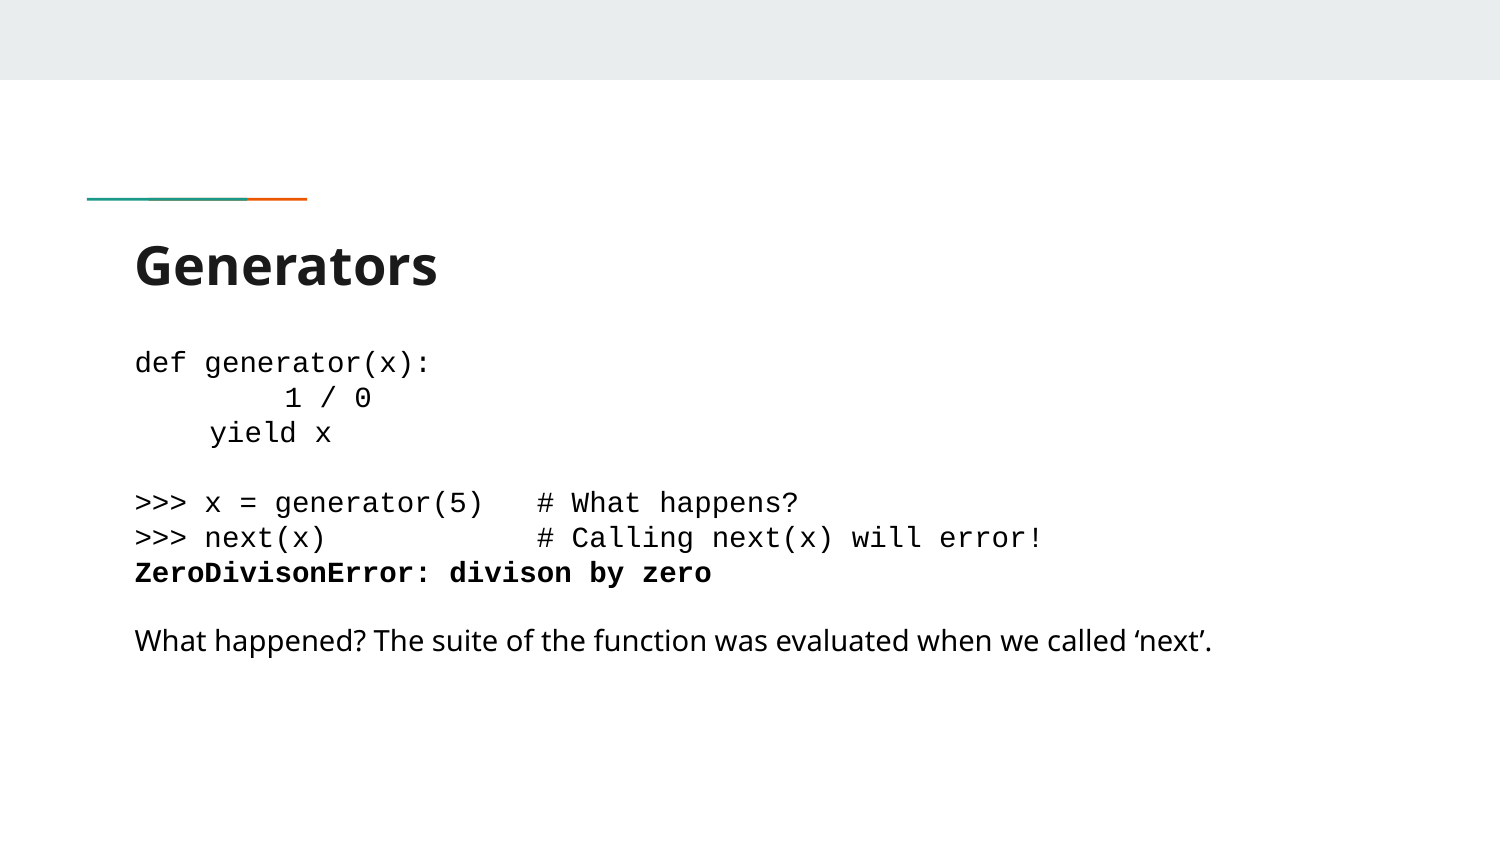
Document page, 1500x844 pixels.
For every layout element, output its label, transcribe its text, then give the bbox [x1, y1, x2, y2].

title Generators [119, 216, 1381, 305]
list def generator(x): 1 / 0 yield x >>> x = generator(5) # What happens? >>> next(x) # Calling next(x) will error! ZeroDivisonError: divison by zero What happened? The suite of the function was evaluated when we called ‘next’. [119, 328, 1381, 712]
